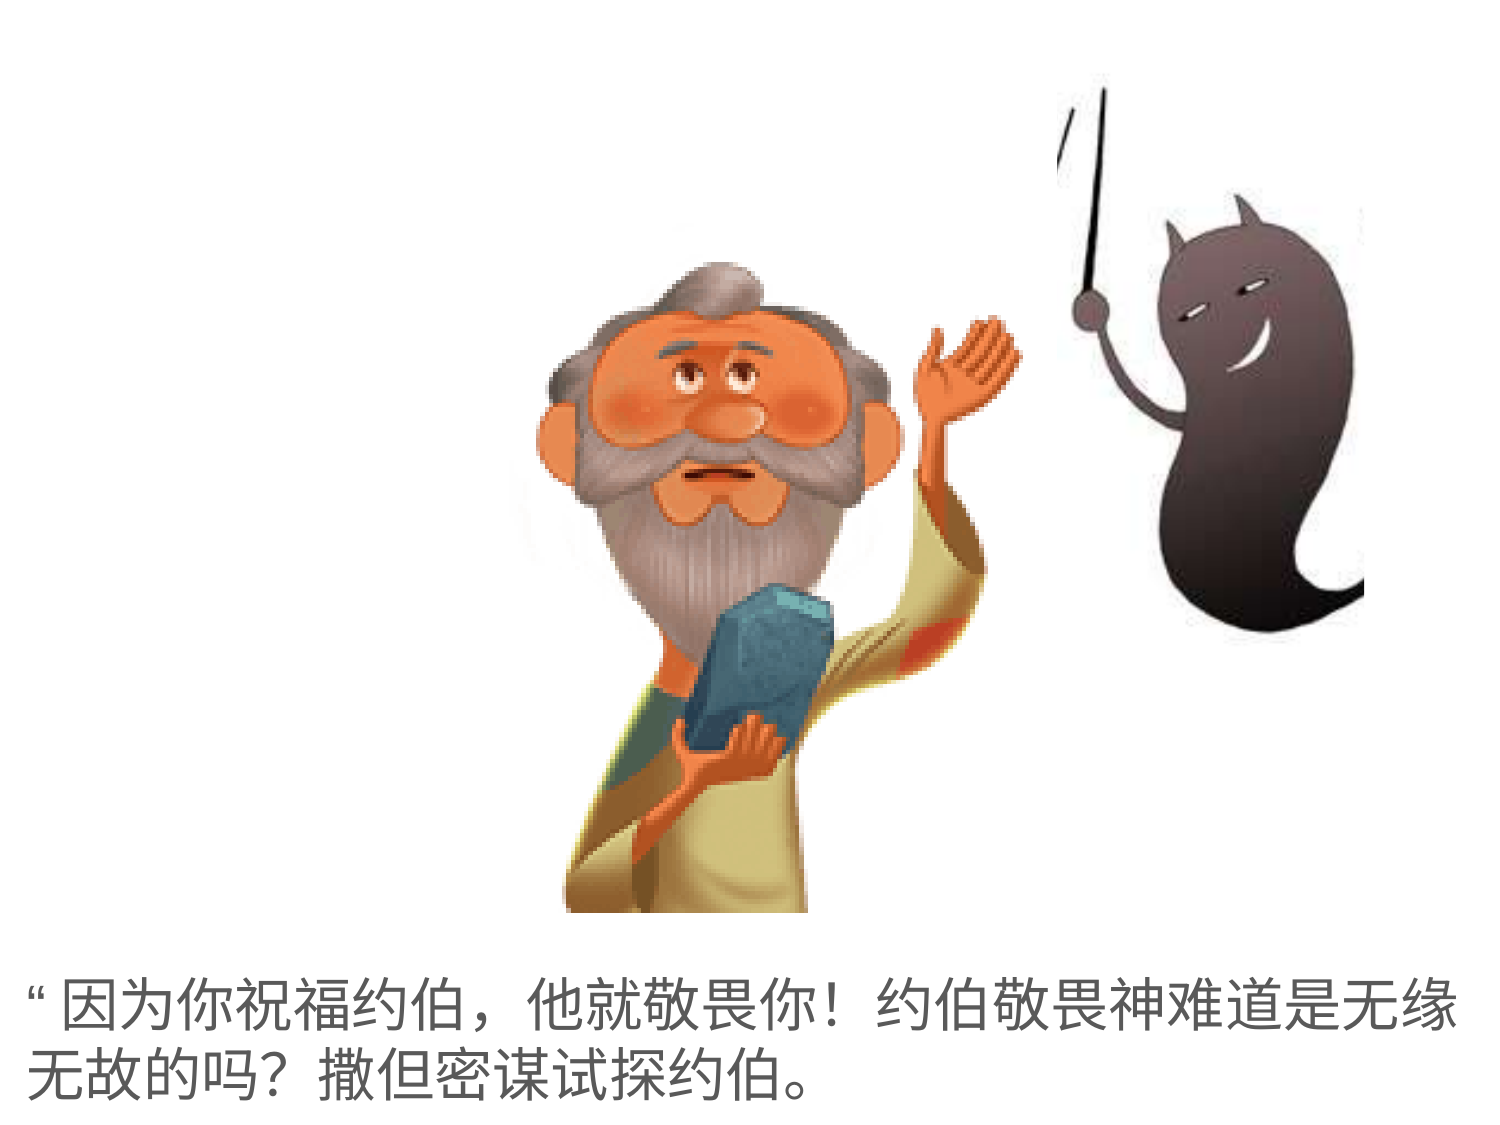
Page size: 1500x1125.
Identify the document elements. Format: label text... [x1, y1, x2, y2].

text_box “因为你祝福约伯，他就敬畏你！约伯敬畏神难道是无缘无故的吗？撒但密谋试探约伯。 [11, 961, 1483, 1116]
picture [466, 219, 1028, 913]
picture [1056, 0, 1365, 689]
